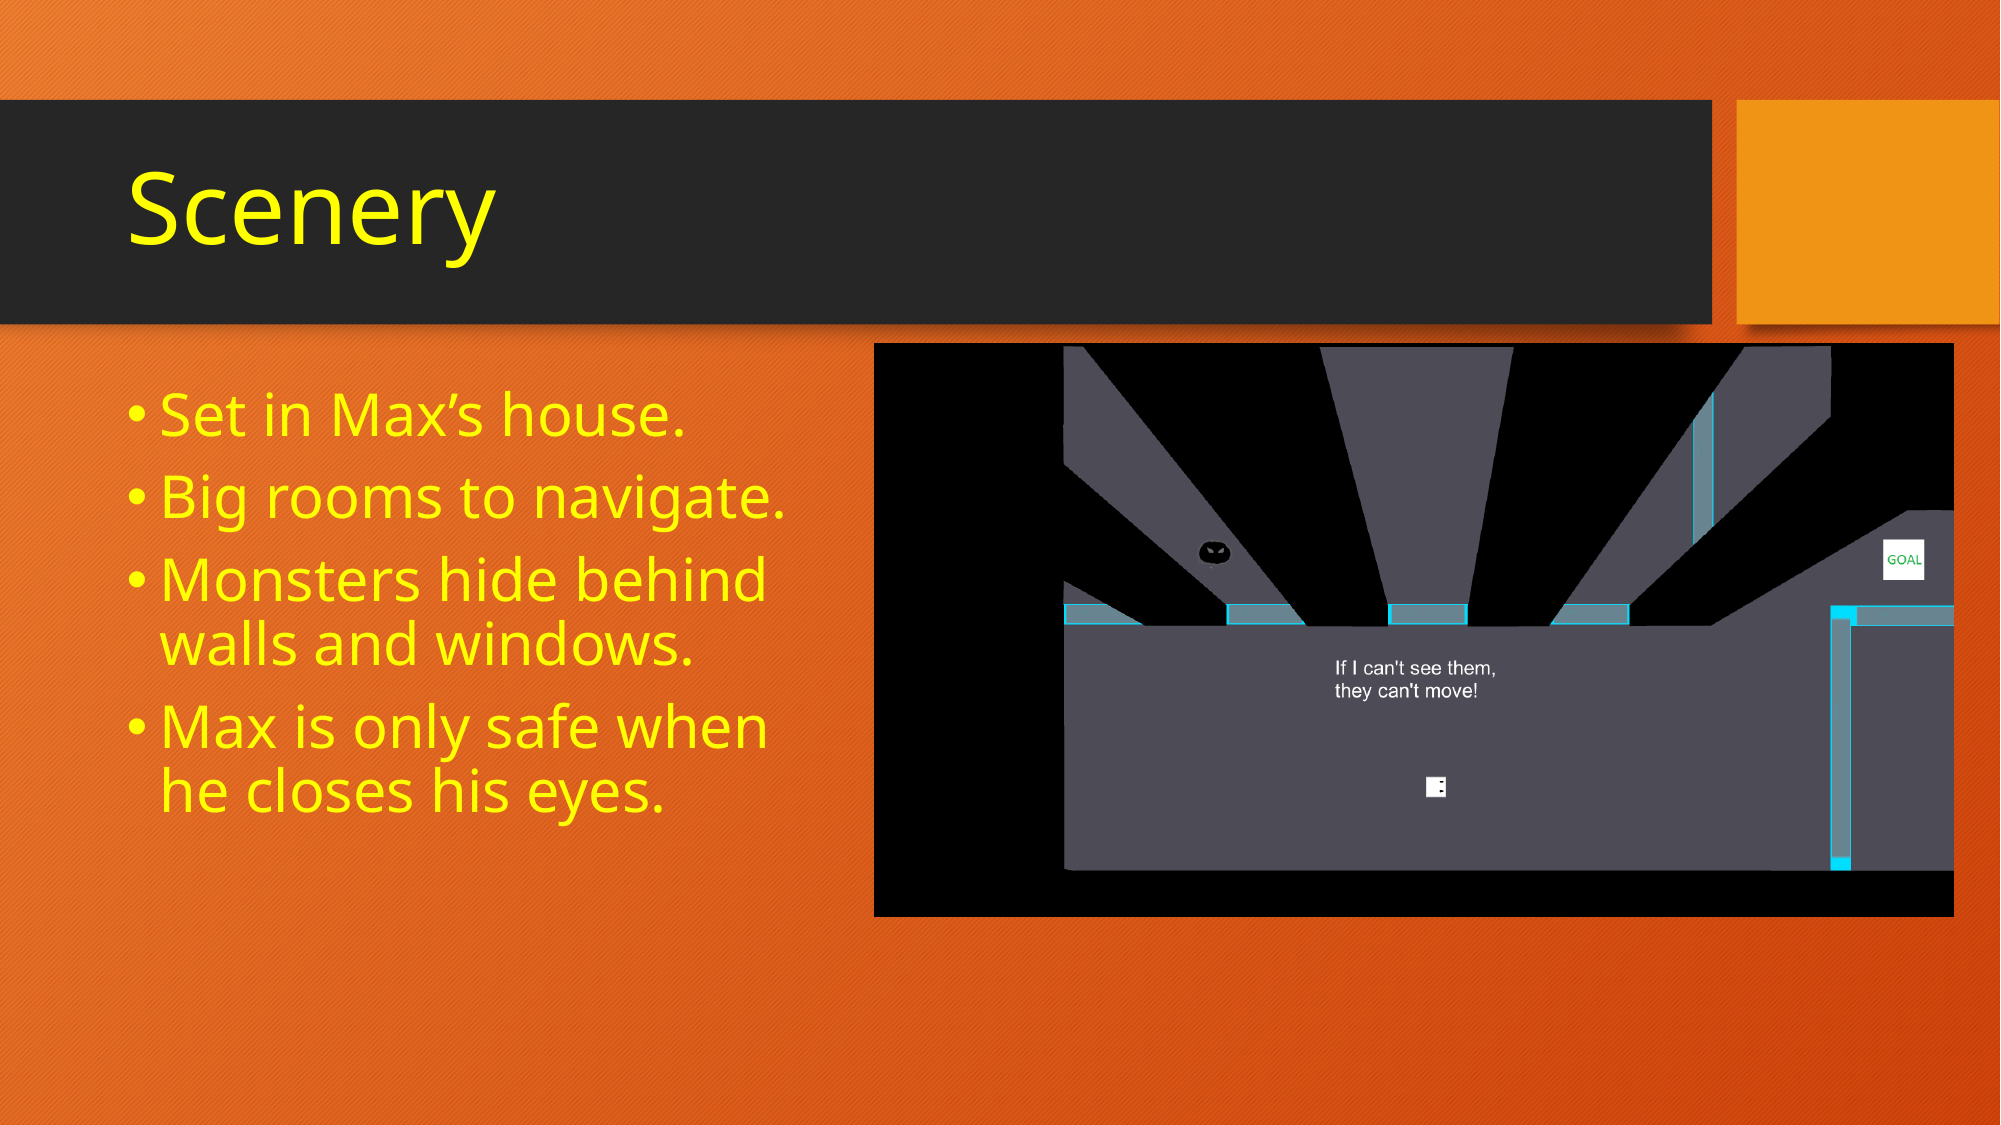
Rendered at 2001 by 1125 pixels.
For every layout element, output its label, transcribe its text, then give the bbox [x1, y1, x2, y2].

title Scenery [111, 123, 1689, 301]
list Set in Max’s house. Big rooms to navigate. Monsters hide behind walls and windows. Max is only safe when he closes his eyes. [111, 377, 845, 961]
picture [0, 325, 2000, 917]
